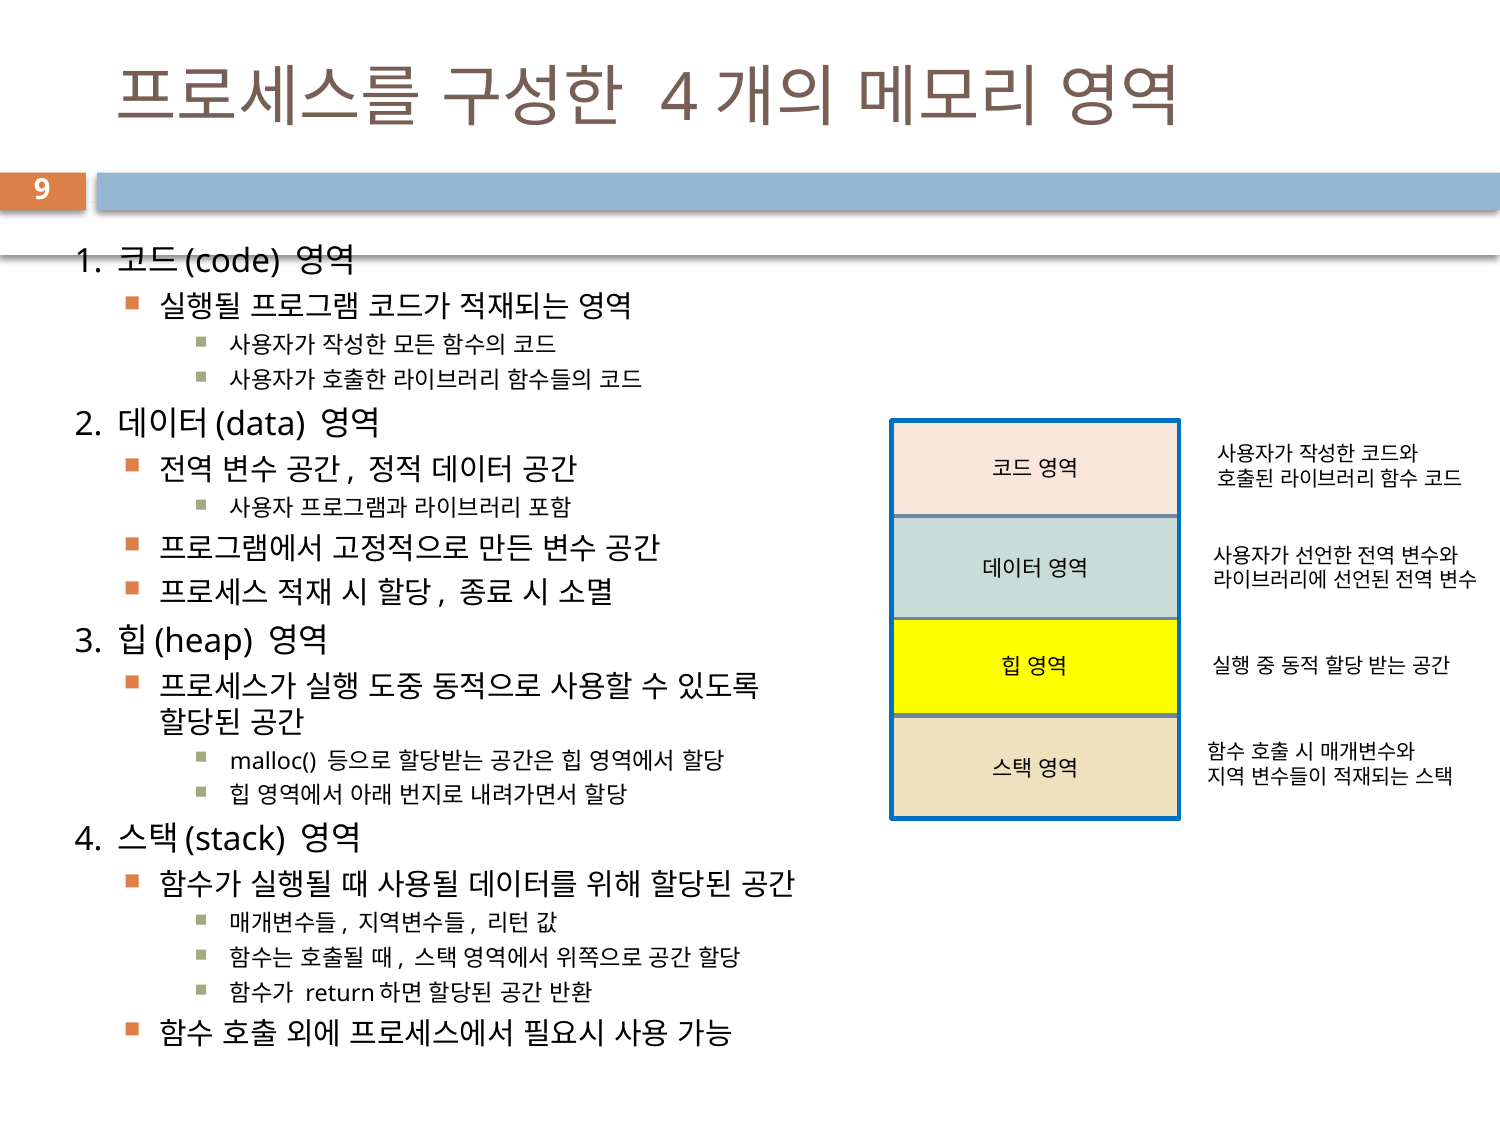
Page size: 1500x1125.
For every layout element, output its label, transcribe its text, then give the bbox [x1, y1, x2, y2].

text_box 함수 호출 시 매개변수와 지역 변수들이 적재되는 스택 [1193, 730, 1500, 796]
text_box 실행 중 동적 할당 받는 공간 [1198, 645, 1466, 686]
list 1. 코드(code) 영역 실행될 프로그램 코드가 적재되는 영역 사용자가 작성한 모든 함수의 코드 사용자가 호출한 라이브러리 함수들의 코드 2. 데이터(data) 영역 전역 변수 공간, 정적 데이터 공간 사용자 프로그램과 라이브러리 포함 프로그램에서 고정적으로 만든 변수 공간 프로세스 적재 시 할당, 종료 시 소멸 3. 힙(heap) 영역 프로세스가 실행 도중 동적으로 사용할 수 있도록 할당된 공간 malloc() 등으로 할당받는 공간은 힙 영역에서 할당 힙 영역에서 아래 번지로 내려가면서 할당 4. 스택(stack) 영역 함수가 실행될 때 사용될 데이터를 위해 할당된 공간 매개변수들, 지역변수들, 리턴 값 함수는 호출될 때, 스택 영역에서 위쪽으로 공간 할당 함수가 return하면 할당된 공간 반환 함수 호출 외에 프로세스에서 필요시 사용 가능 [3, 232, 854, 1059]
text_box 사용자가 작성한 코드와 호출된 라이브러리 함수 코드 [1202, 432, 1478, 498]
slide_number 9 [0, 170, 87, 211]
text_box [890, 419, 1181, 820]
title 프로세스를 구성한 4개의 메모리 영역 [100, 37, 1438, 149]
text_box 사용자가 선언한 전역 변수와 라이브러리에 선언된 전역 변수 [1198, 534, 1493, 600]
